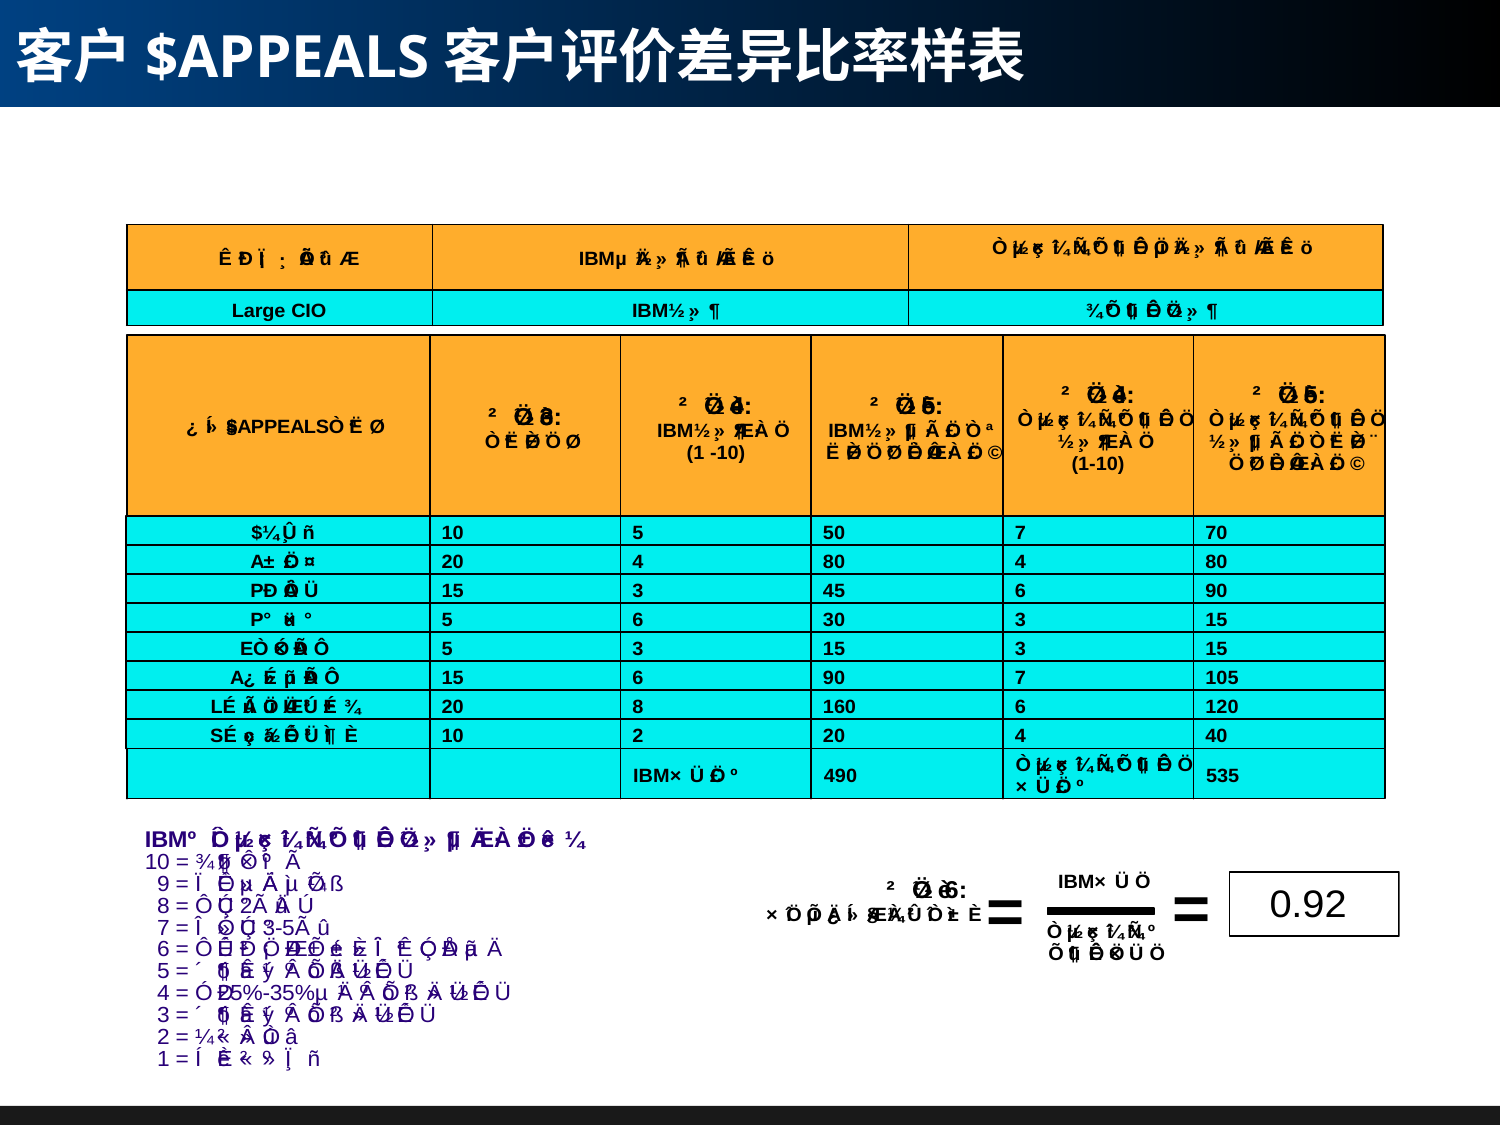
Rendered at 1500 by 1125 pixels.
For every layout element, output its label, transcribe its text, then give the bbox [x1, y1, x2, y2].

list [123, 221, 1400, 1071]
title 客户$APPEALS客户评价差异比率样表 [0, 0, 1200, 103]
